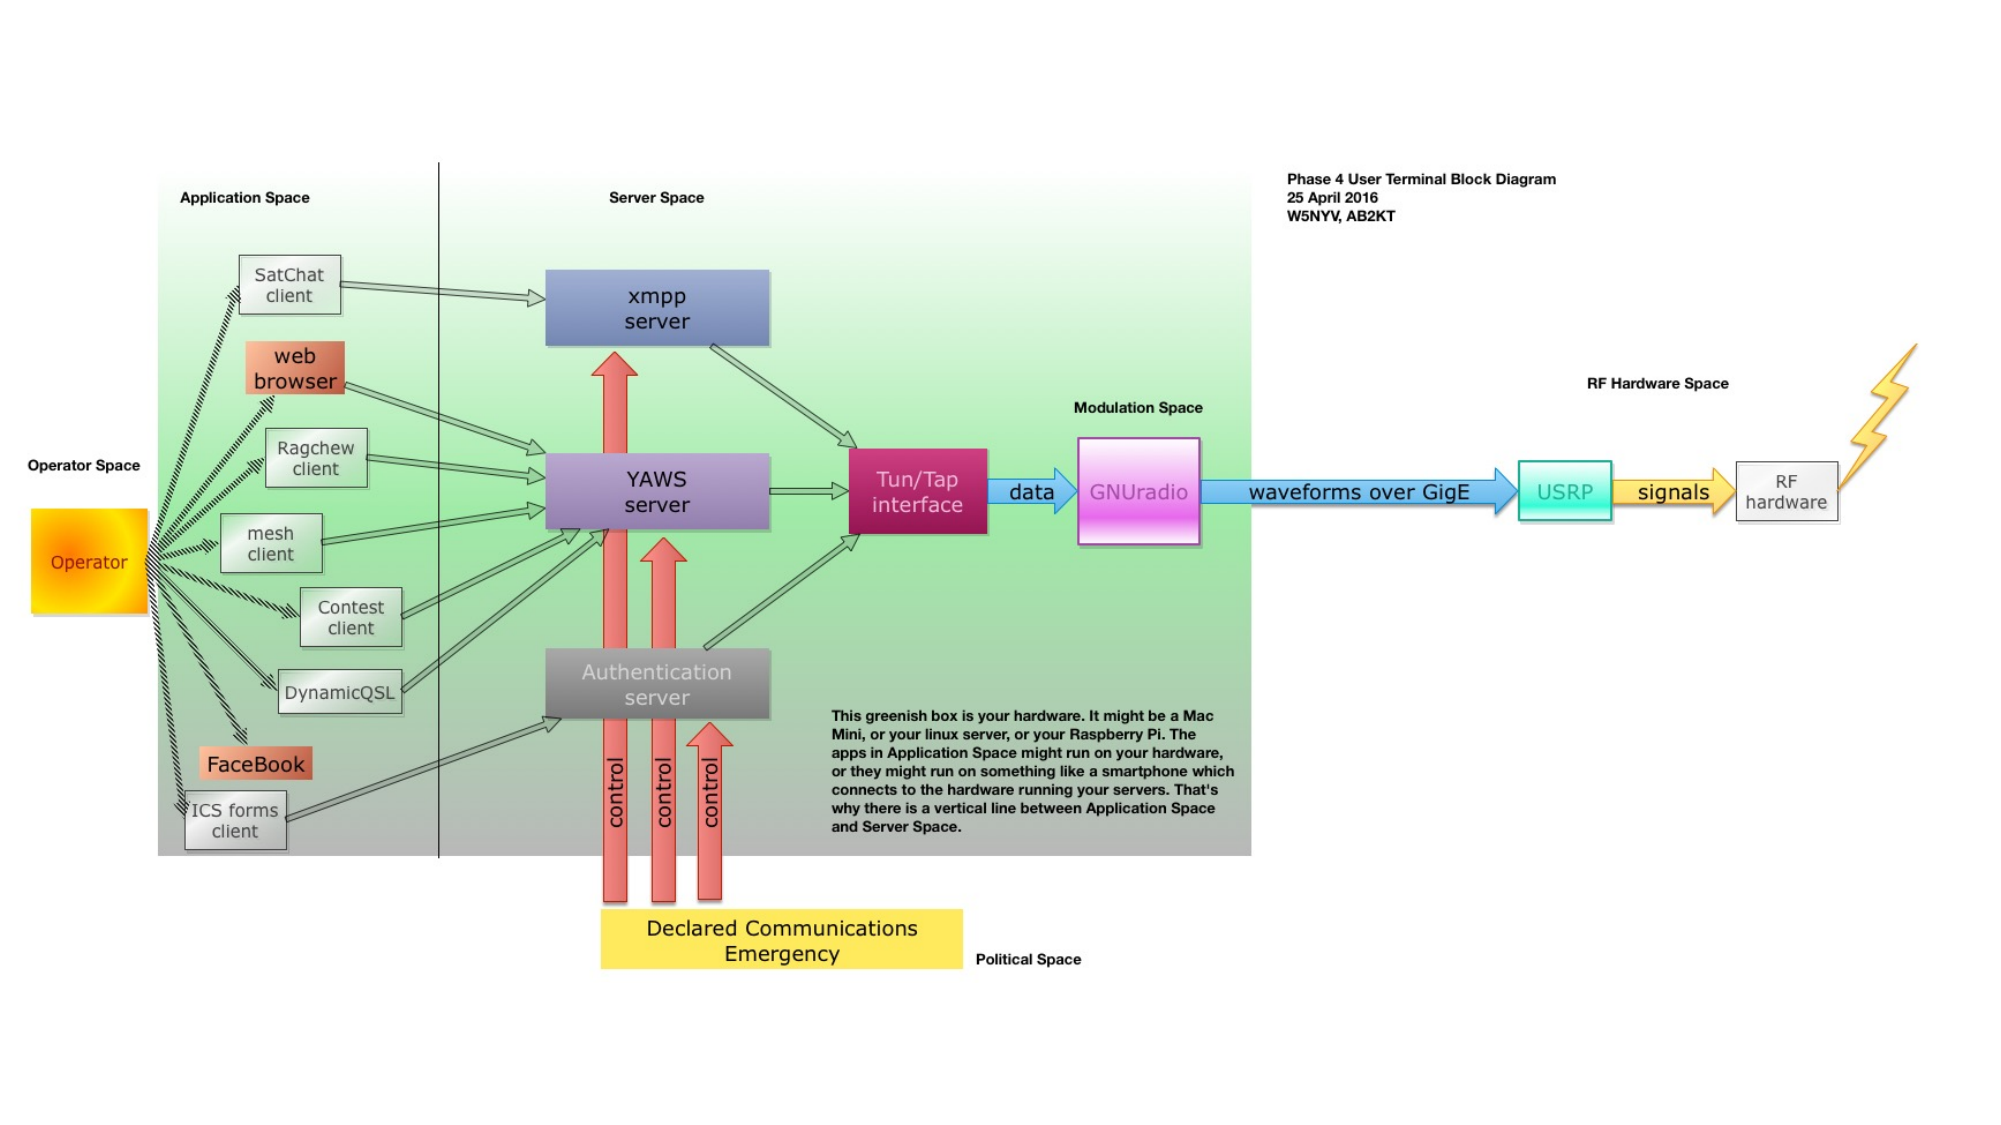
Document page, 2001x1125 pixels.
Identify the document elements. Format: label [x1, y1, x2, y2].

picture [0, 137, 1992, 983]
